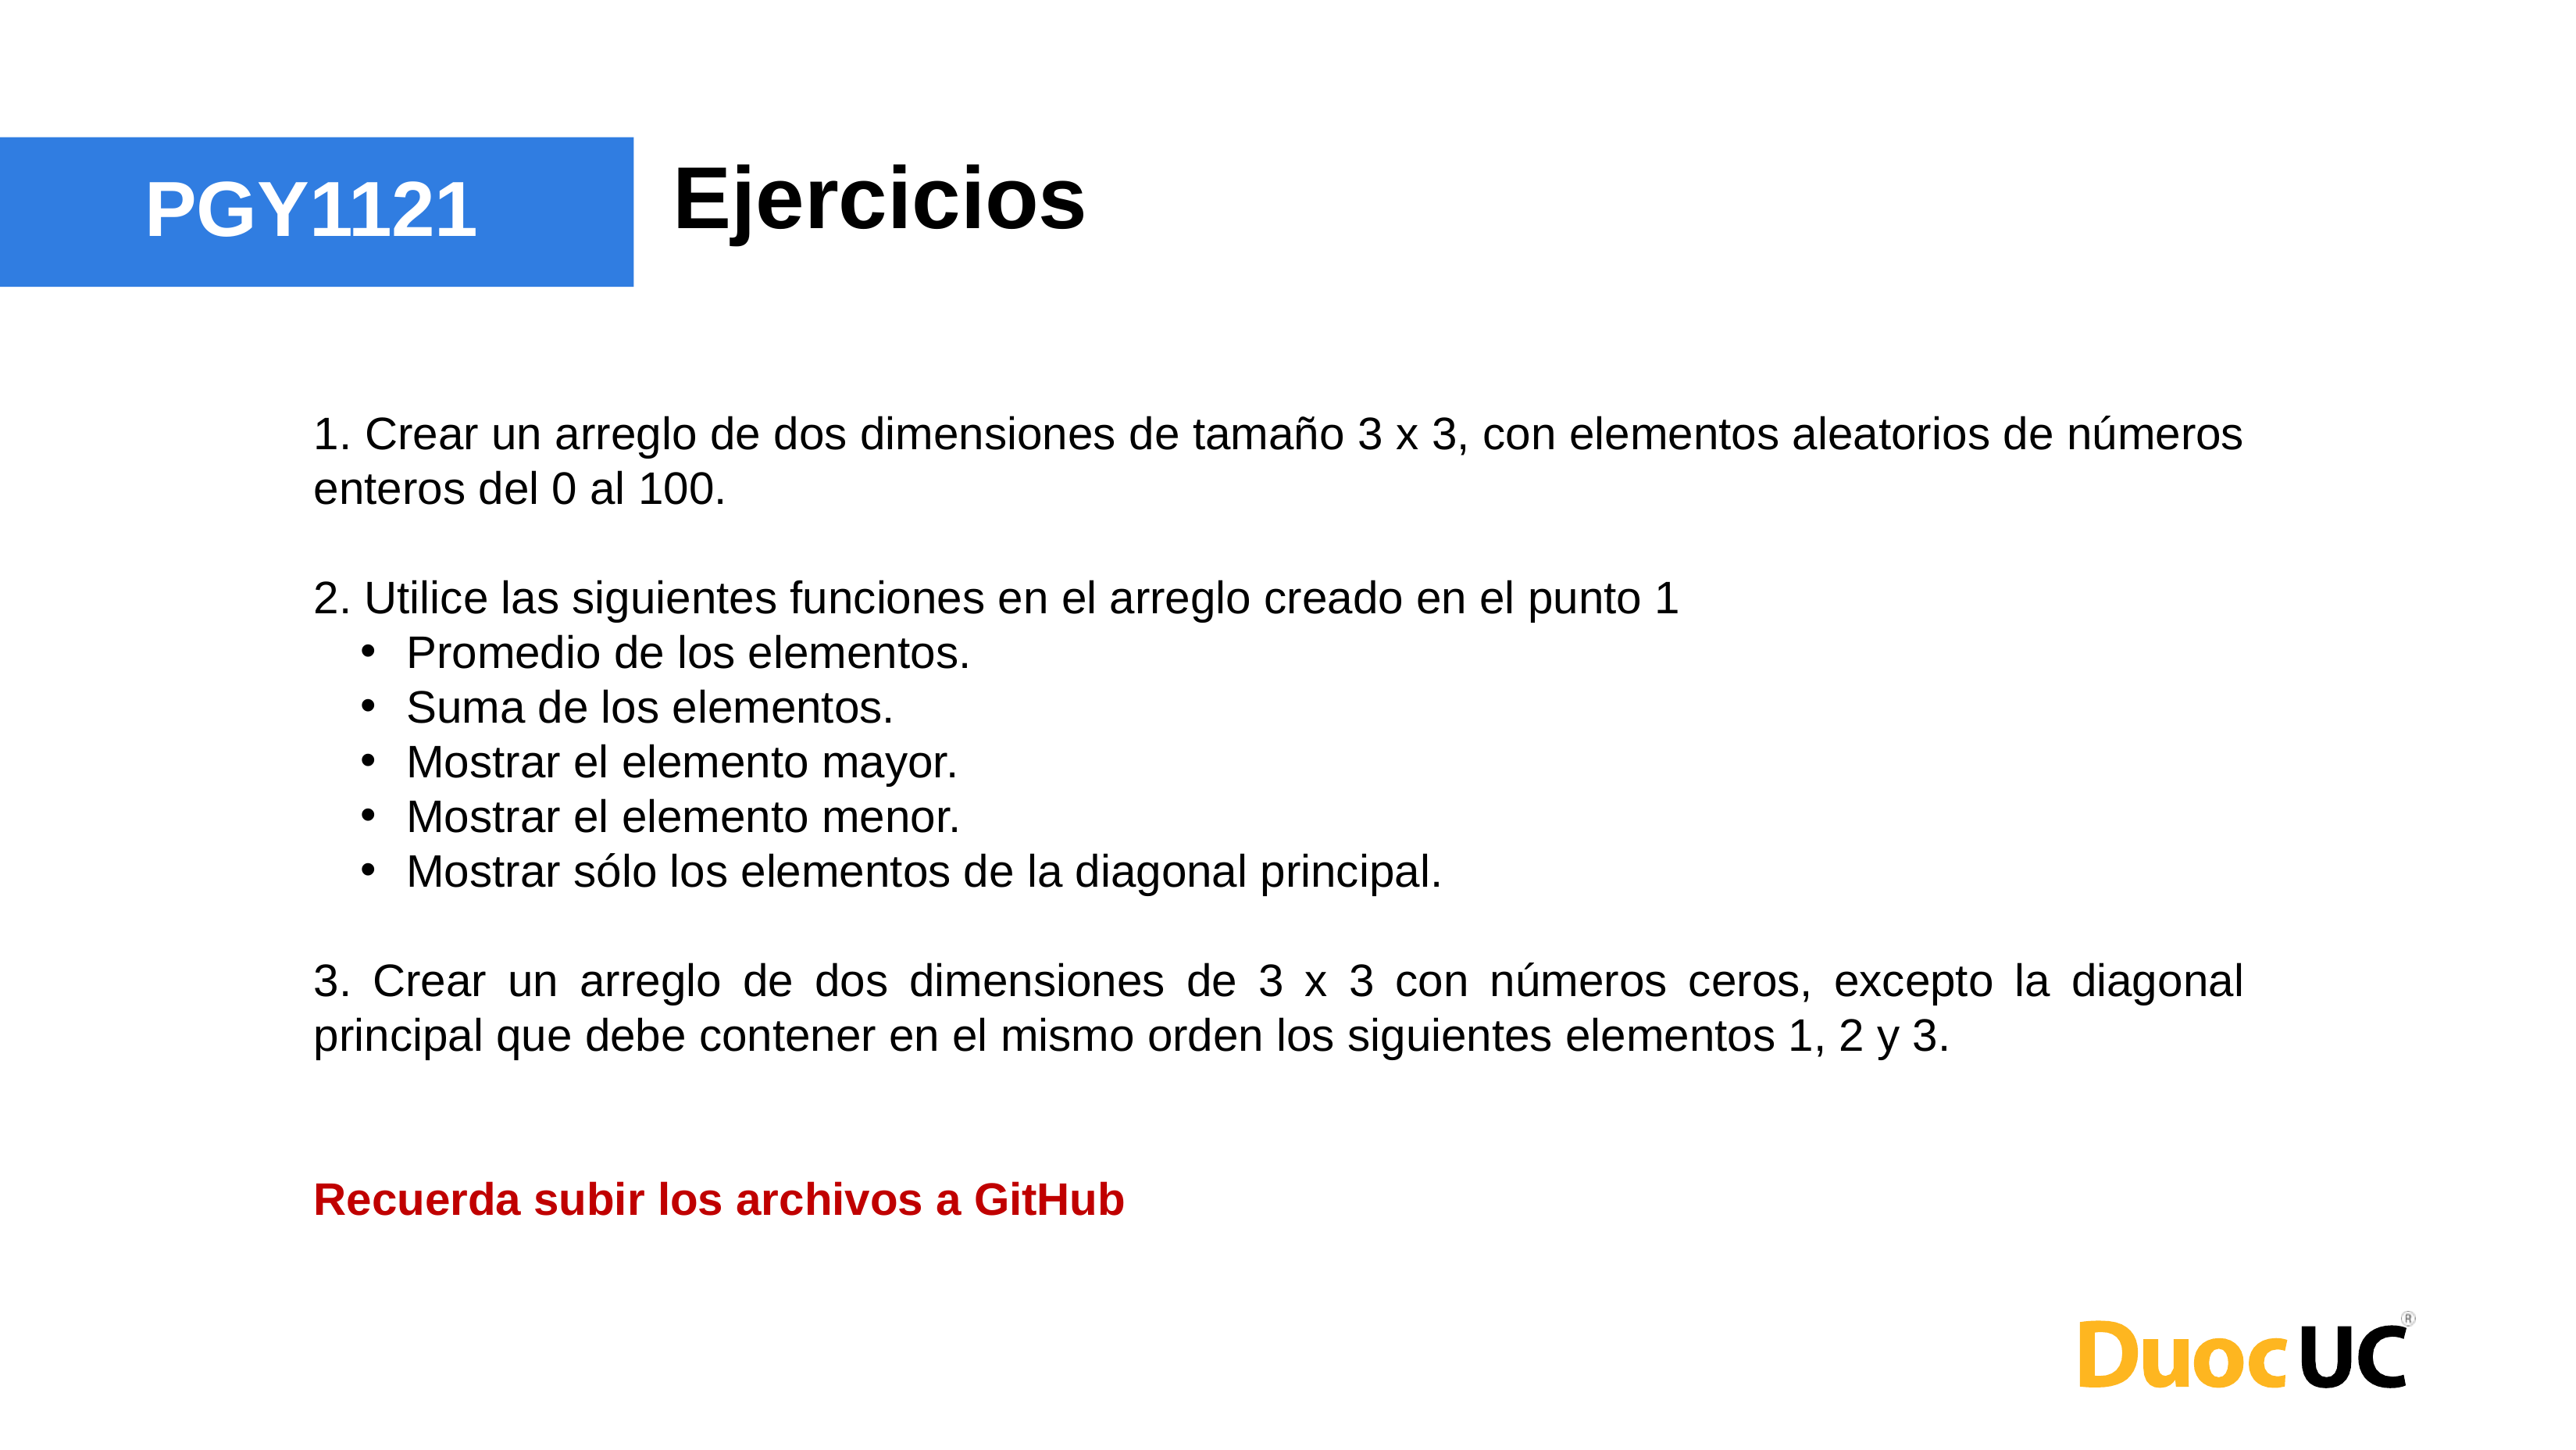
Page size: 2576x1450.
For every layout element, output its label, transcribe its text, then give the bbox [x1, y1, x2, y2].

list PGY1121 [18, 158, 605, 253]
text_box Ejercicios [673, 141, 2499, 247]
text_box 1. Crear un arreglo de dos dimensiones de tamaño 3 x 3, con elementos aleatorios de números enteros del 0 al 100. 2. Utilice las siguientes funciones en el arreglo creado en el punto 1 Promedio de los elementos. Suma de los elementos. Mostrar el elemento mayor. Mostrar el elemento menor. Mostrar sólo los elementos de la diagonal principal. 3. Crear un arreglo de dos dimensiones de 3 x 3 con números ceros, excepto la diagonal principal que debe contener en el mismo orden los siguientes elementos 1, 2 y 3. Recuerda subir los archivos a GitHub [313, 392, 2247, 1280]
picture [2401, 1311, 2416, 1327]
